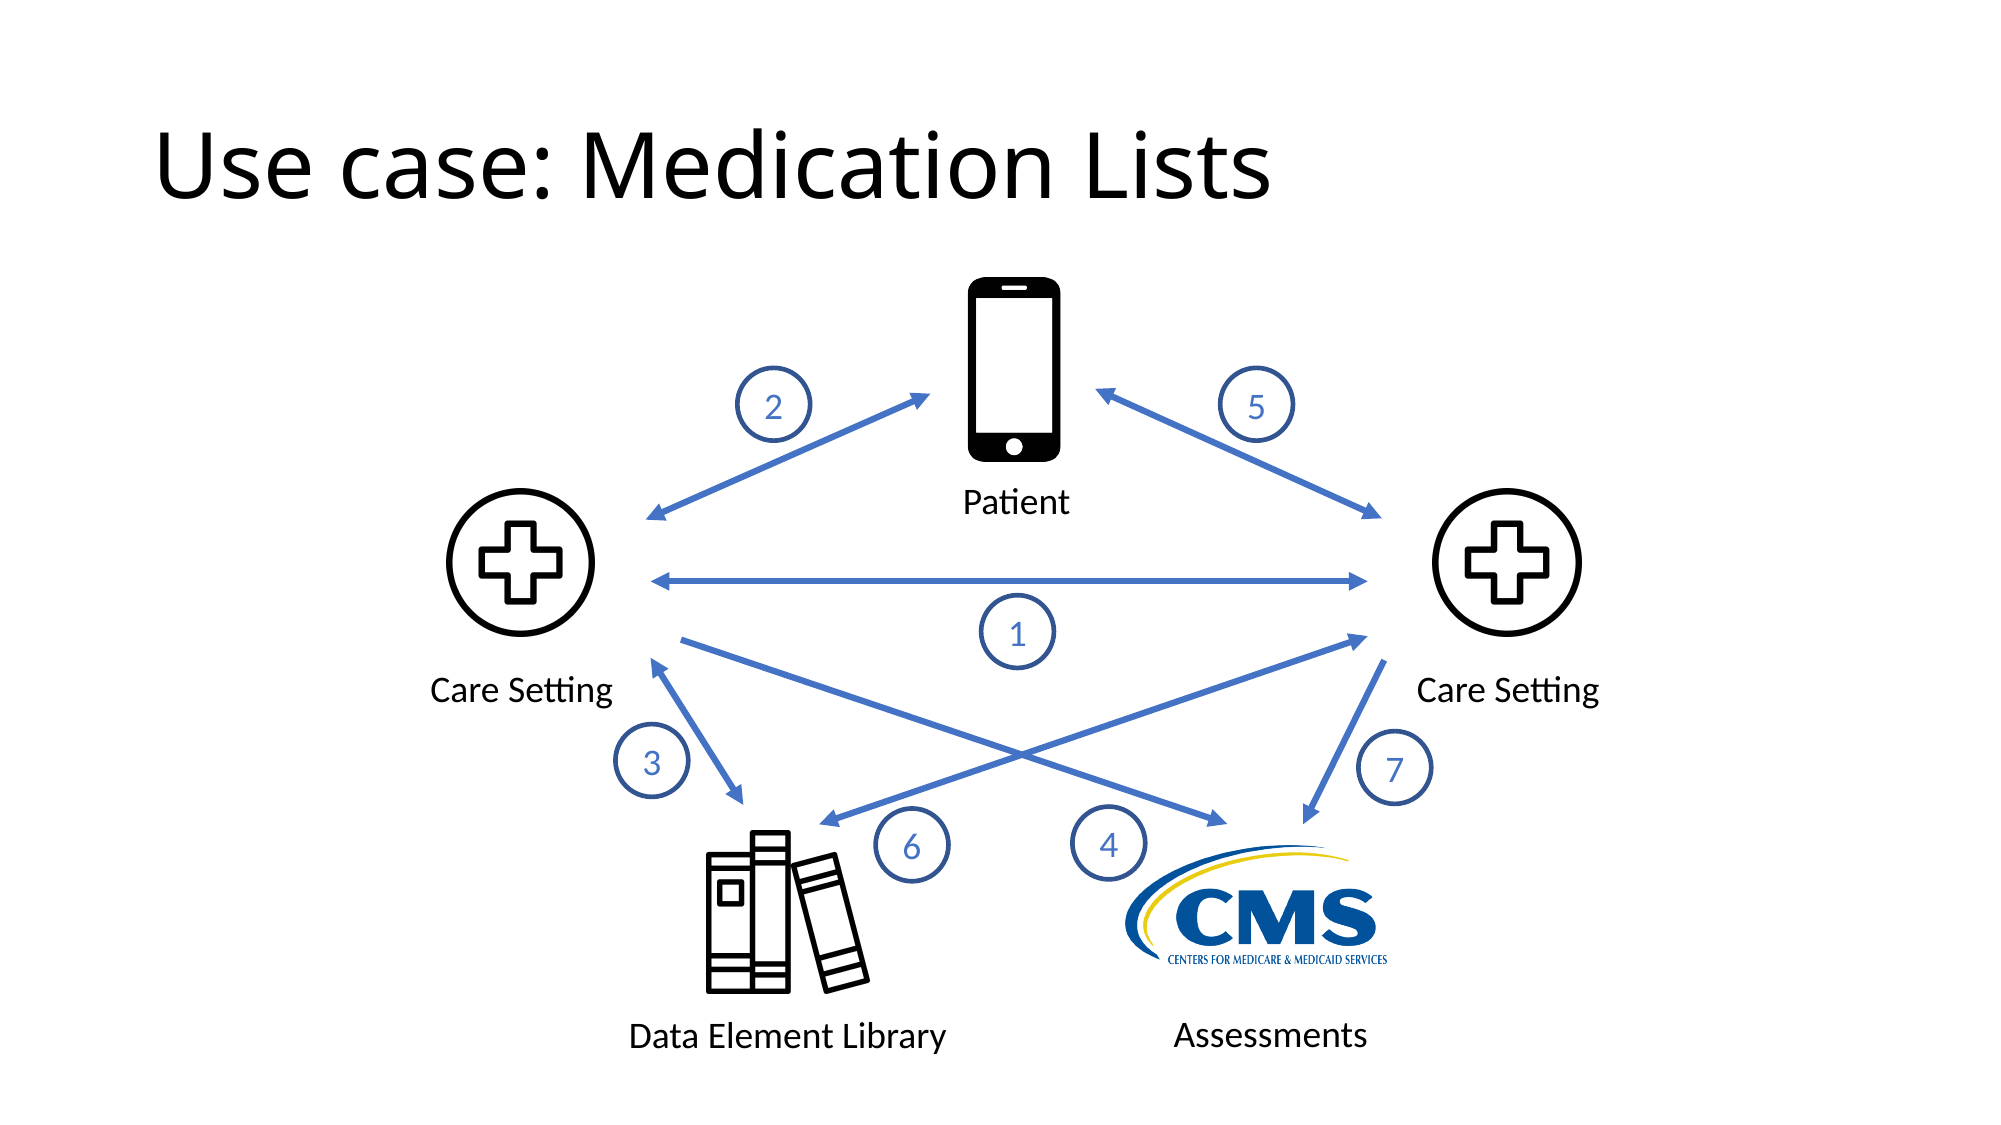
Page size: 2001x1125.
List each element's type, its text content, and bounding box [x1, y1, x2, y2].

text_box 7 [1385, 730, 1433, 804]
text_box Care Setting [1402, 657, 1615, 718]
picture [1092, 804, 1419, 1020]
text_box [650, 657, 744, 805]
text_box Assessments [1158, 1020, 1384, 1063]
picture [706, 830, 870, 994]
text_box 6 [874, 825, 950, 883]
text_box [1095, 388, 1382, 519]
text_box 4 [1071, 825, 1092, 877]
text_box 1 [980, 594, 1055, 636]
text_box Patient [948, 469, 1086, 530]
text_box 2 [738, 366, 810, 393]
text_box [819, 636, 1368, 825]
text_box 3 [614, 723, 650, 798]
picture [1432, 488, 1582, 637]
text_box Data Element Library [614, 1003, 962, 1063]
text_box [1368, 660, 1385, 825]
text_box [680, 639, 819, 824]
text_box 5 [1222, 366, 1291, 388]
picture [921, 277, 1107, 462]
text_box Care Setting [415, 657, 629, 718]
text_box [645, 393, 931, 520]
picture [446, 488, 595, 637]
title Use case: Medication Lists [137, 59, 1863, 278]
